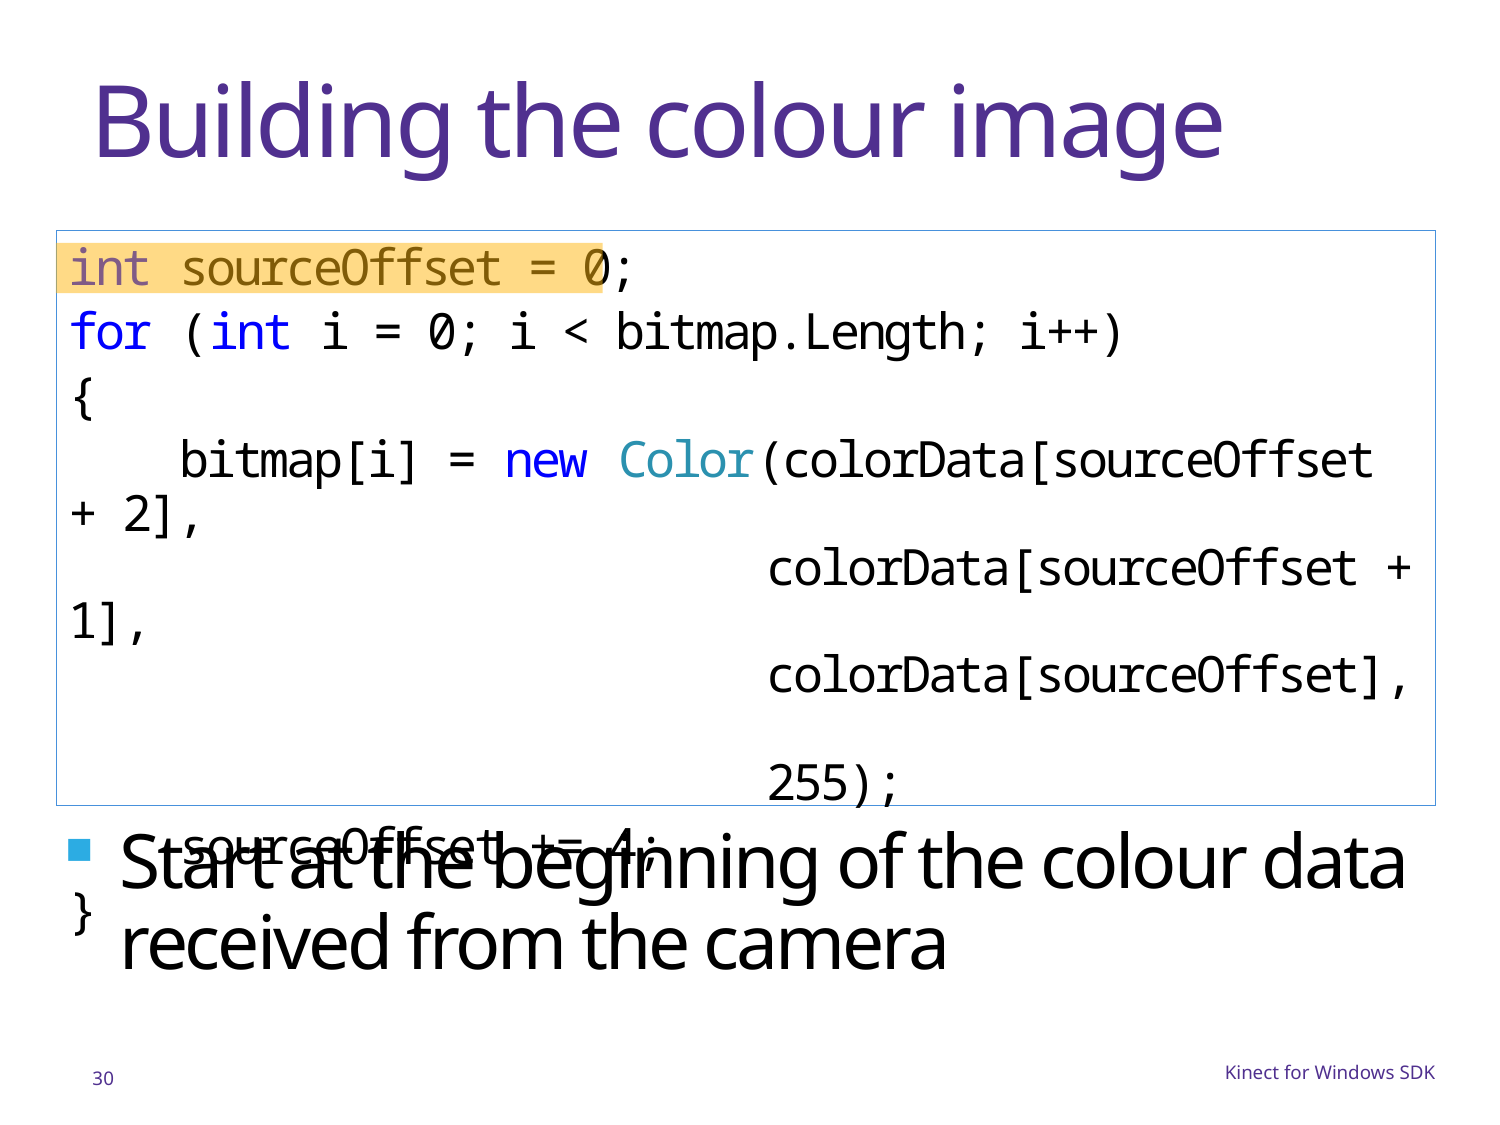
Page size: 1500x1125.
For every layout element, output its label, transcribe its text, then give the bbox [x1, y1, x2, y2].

text_box [54, 241, 605, 295]
list int sourceOffset = 0; for (int i = 0; i < bitmap.Length; i++) { bitmap[i] = new Color(colorData[sourceOffset + 2], colorData[sourceOffset + 1], colorData[sourceOffset], 255); sourceOffset += 4; } [56, 230, 1436, 806]
slide_number 30 [0, 1053, 114, 1107]
list Start at the beginning of the colour data received from the camera [62, 823, 1435, 988]
title Building the colour image [90, 70, 1463, 180]
